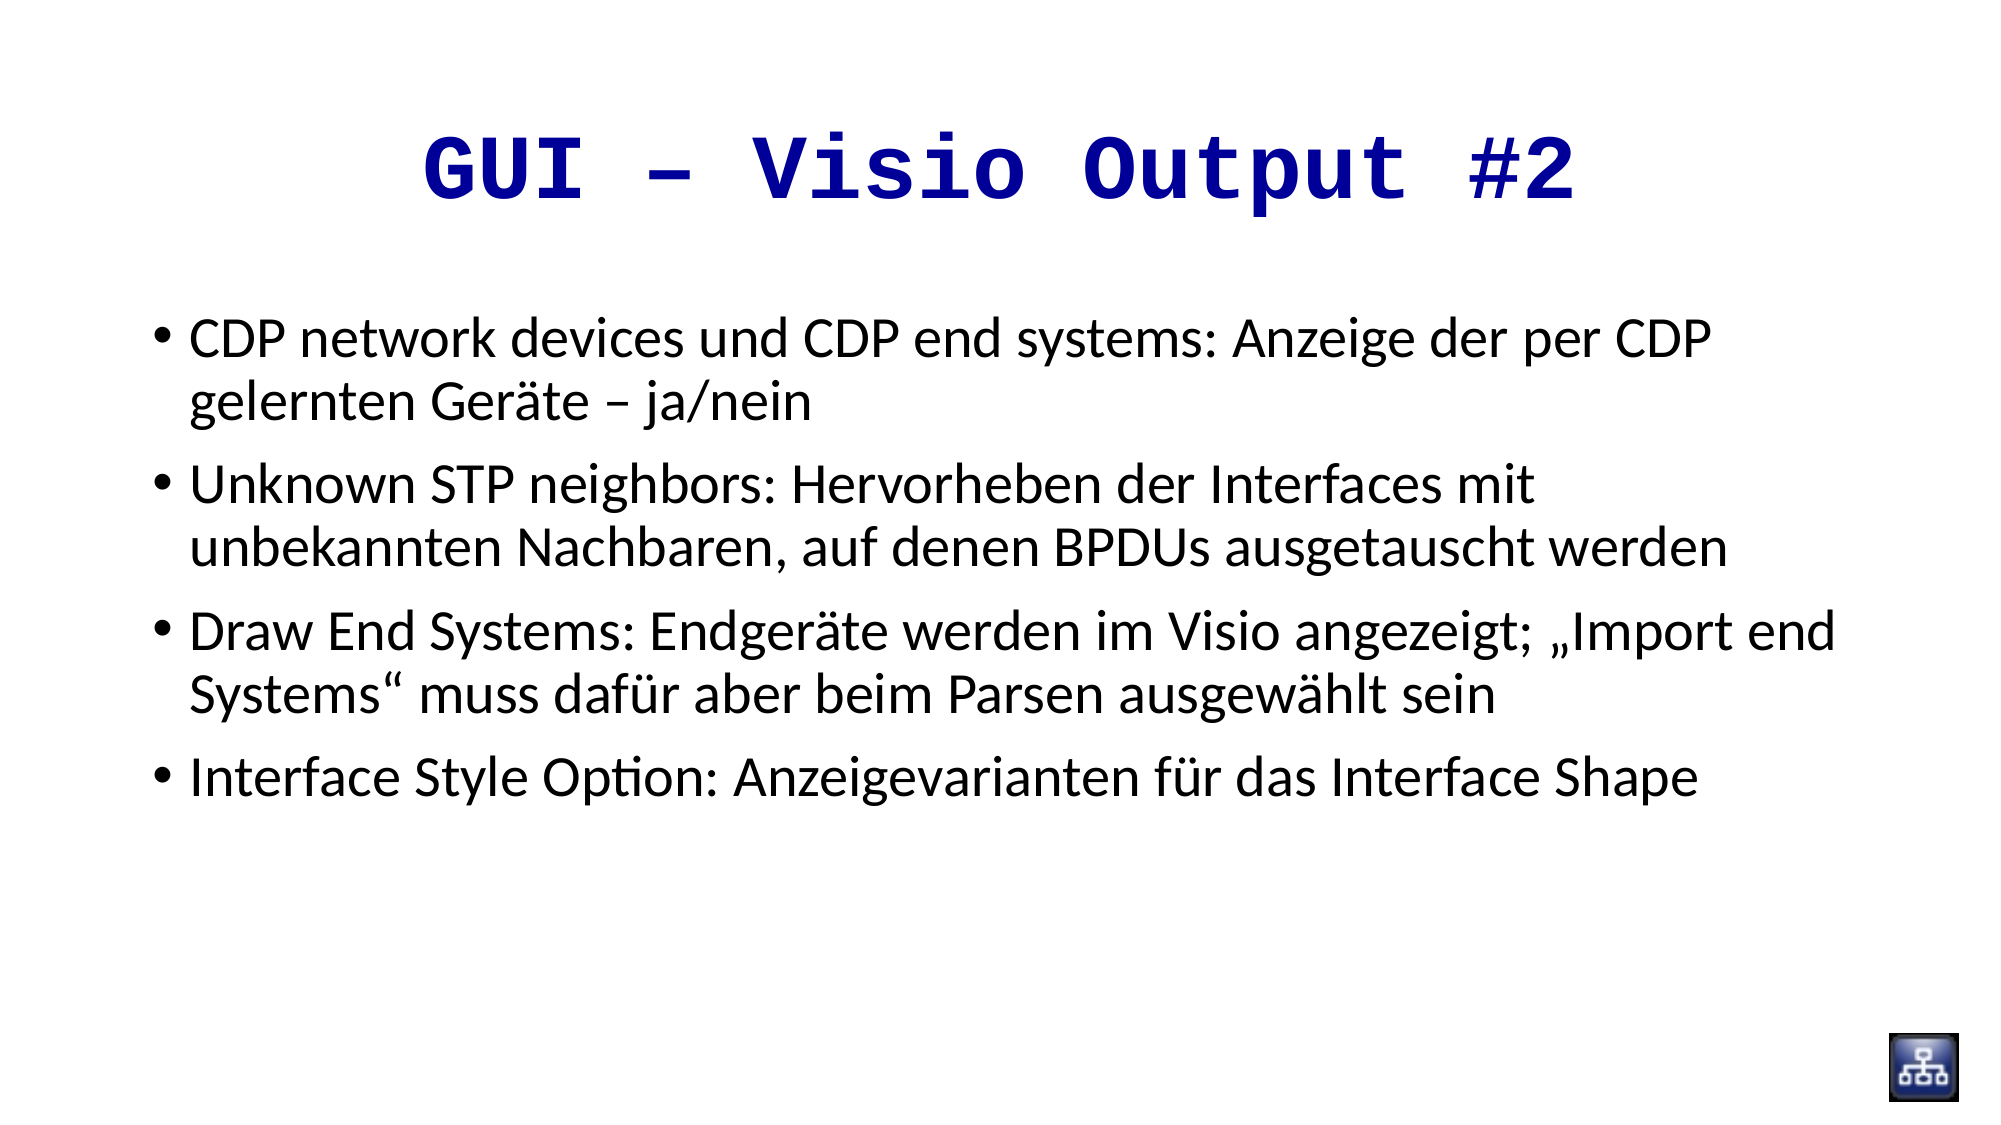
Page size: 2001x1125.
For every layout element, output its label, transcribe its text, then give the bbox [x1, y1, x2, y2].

list CDP network devices und CDP end systems: Anzeige der per CDP gelernten Geräte – ja/nein Unknown STP neighbors: Hervorheben der Interfaces mit unbekannten Nachbaren, auf denen BPDUs ausgetauscht werden Draw End Systems: Endgeräte werden im Visio angezeigt; „Import end Systems“ muss dafür aber beim Parsen ausgewählt sein Interface Style Option: Anzeigevarianten für das Interface Shape [137, 299, 1863, 1014]
title GUI – Visio Output #2 [137, 59, 1863, 278]
picture [1889, 1033, 1959, 1102]
